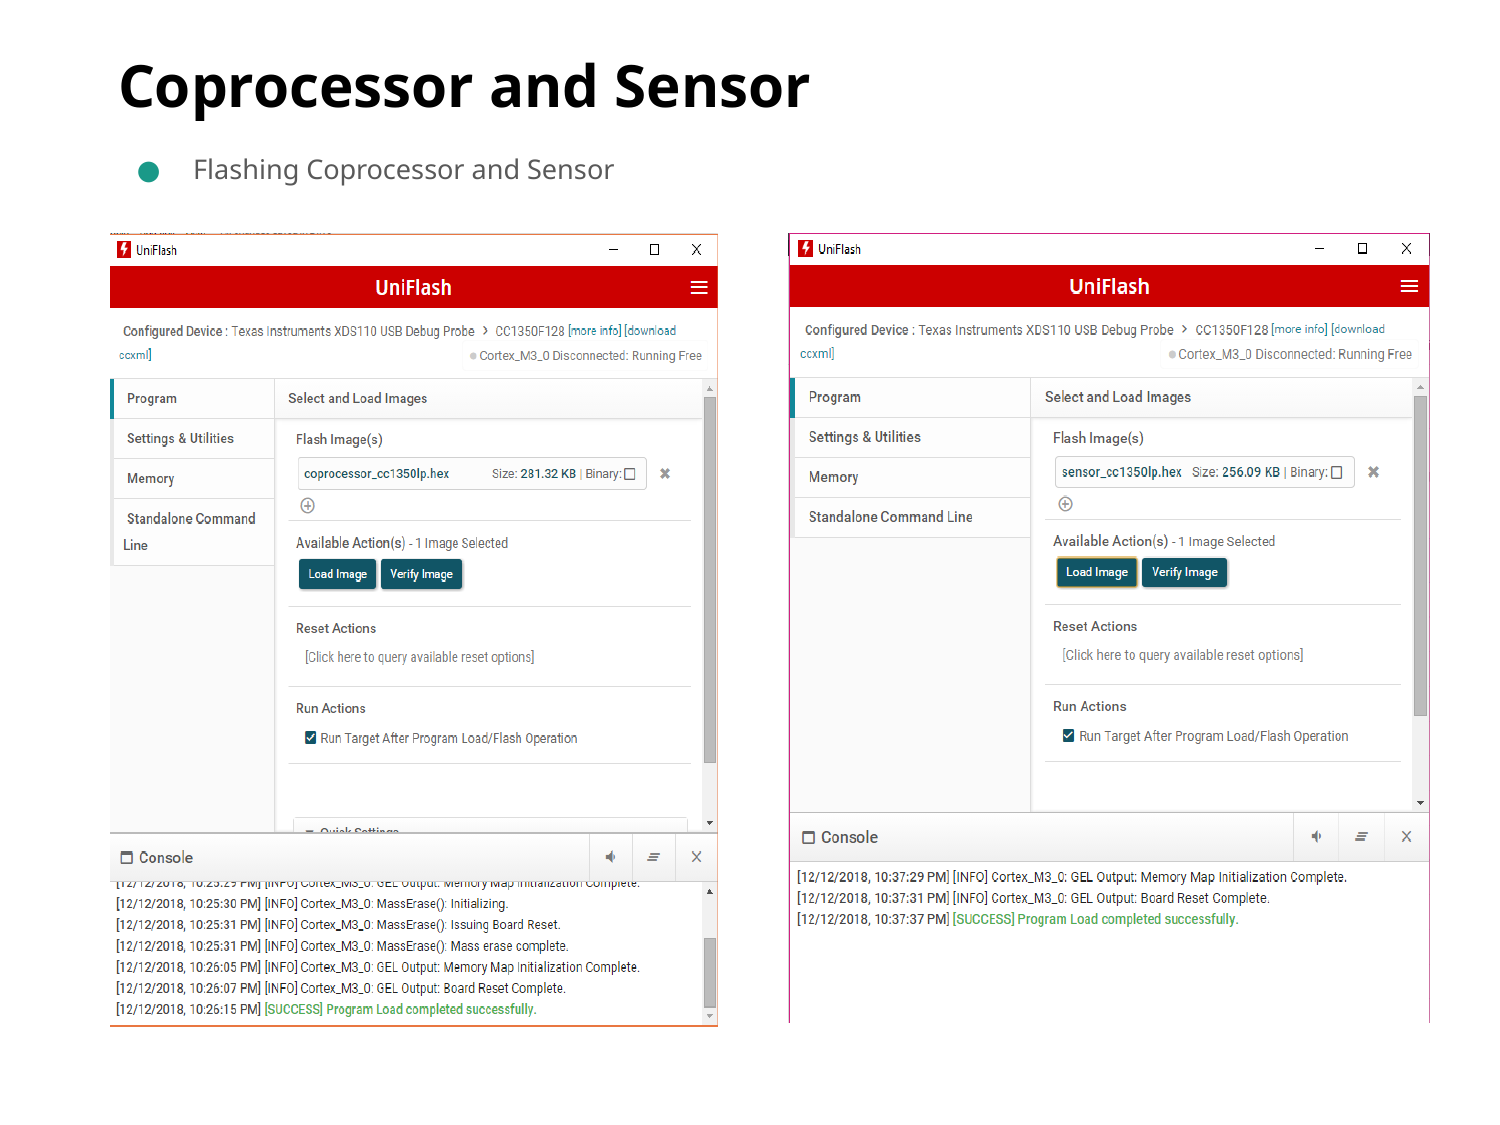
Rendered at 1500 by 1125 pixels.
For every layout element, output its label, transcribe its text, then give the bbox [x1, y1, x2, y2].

title Coprocessor and Sensor [103, 22, 1397, 127]
picture [110, 233, 718, 1028]
picture [788, 233, 1430, 1023]
list Flashing Coprocessor and Sensor [103, 148, 1397, 1046]
